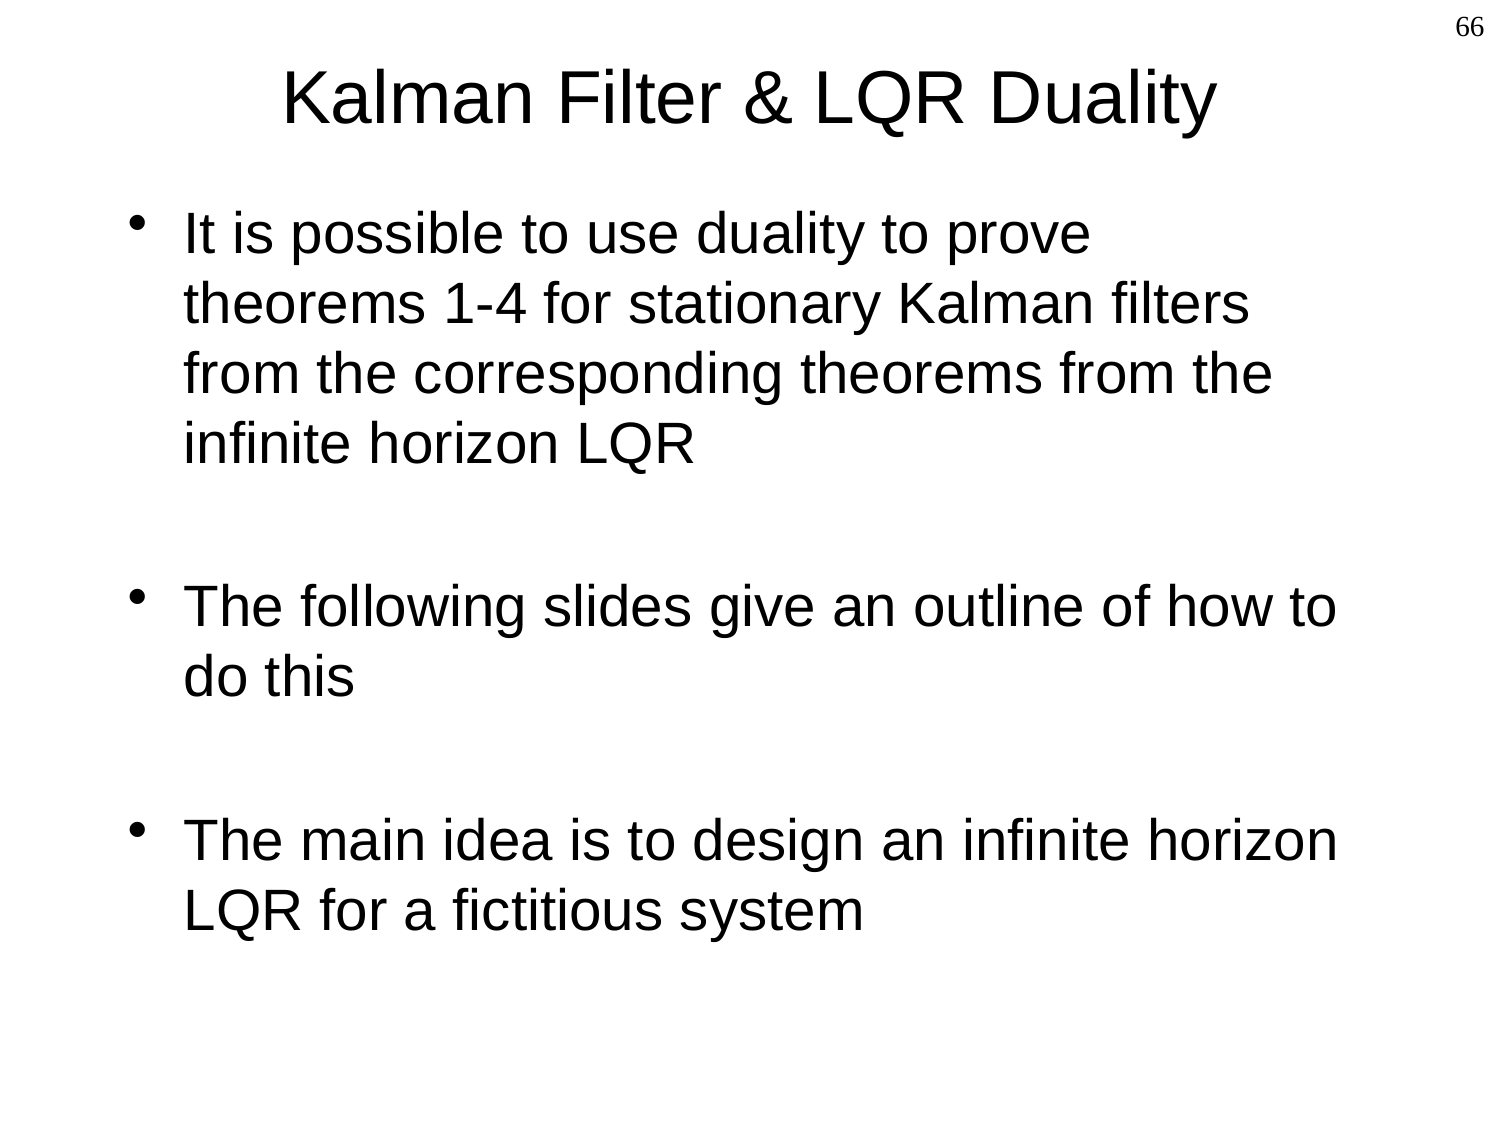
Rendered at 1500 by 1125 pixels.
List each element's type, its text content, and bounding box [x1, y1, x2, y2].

title Kalman Filter & LQR Duality [112, 0, 1388, 187]
list It is possible to use duality to prove theorems 1-4 for stationary Kalman filters from the corresponding theorems from the infinite horizon LQR The following slides give an outline of how to do this The main idea is to design an infinite horizon LQR for a fictitious system [112, 187, 1388, 1026]
slide_number 66 [1187, 0, 1500, 76]
